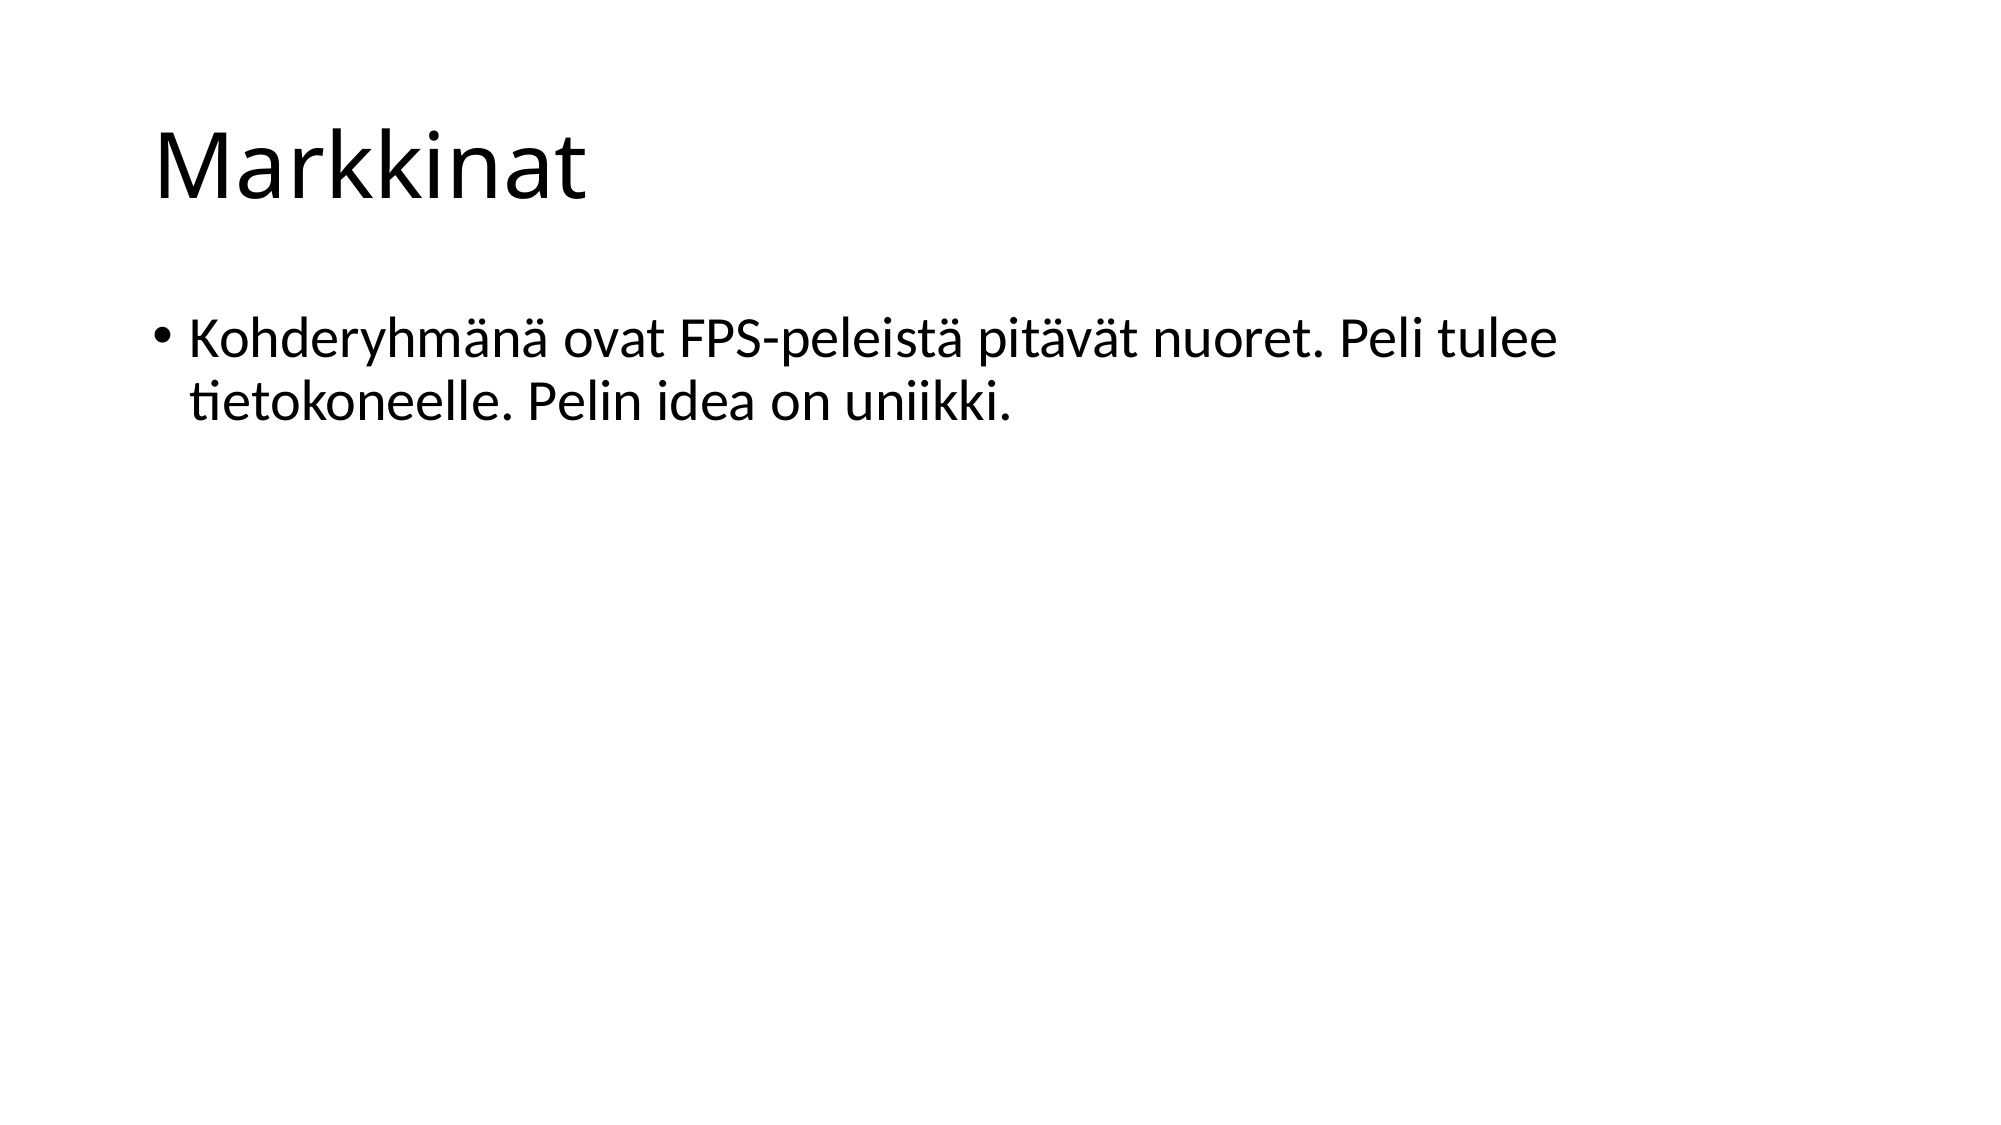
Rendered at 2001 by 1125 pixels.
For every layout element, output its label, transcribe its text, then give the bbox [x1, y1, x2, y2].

title Markkinat [137, 59, 1863, 278]
list Kohderyhmänä ovat FPS-peleistä pitävät nuoret. Peli tulee tietokoneelle. Pelin idea on uniikki. [137, 299, 1863, 1014]
